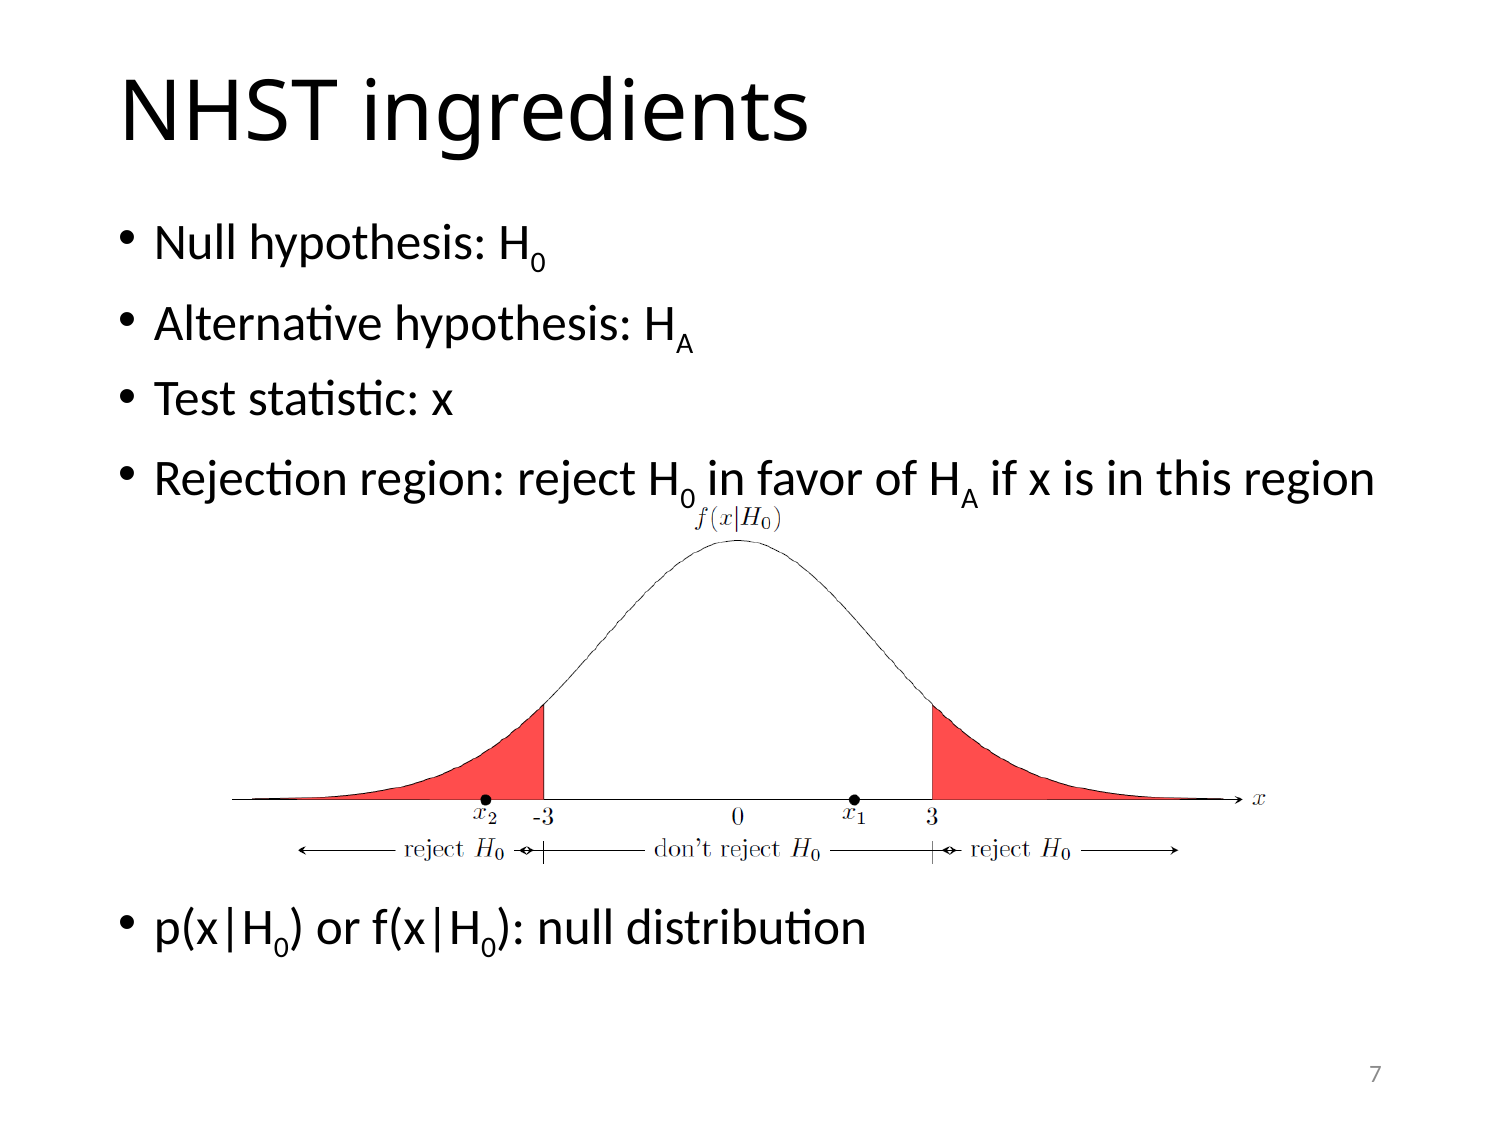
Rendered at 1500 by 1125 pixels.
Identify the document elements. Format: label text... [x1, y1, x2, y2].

list Null hypothesis: H0 Alternative hypothesis: HA Test statistic: x Rejection region: reject H0 in favor of HA if x is in this region p(x|H0) or f(x|H0): null distribution [103, 201, 1397, 1014]
title NHST ingredients [103, 59, 1397, 167]
picture [232, 503, 1269, 866]
slide_number 7 [1059, 1042, 1397, 1103]
